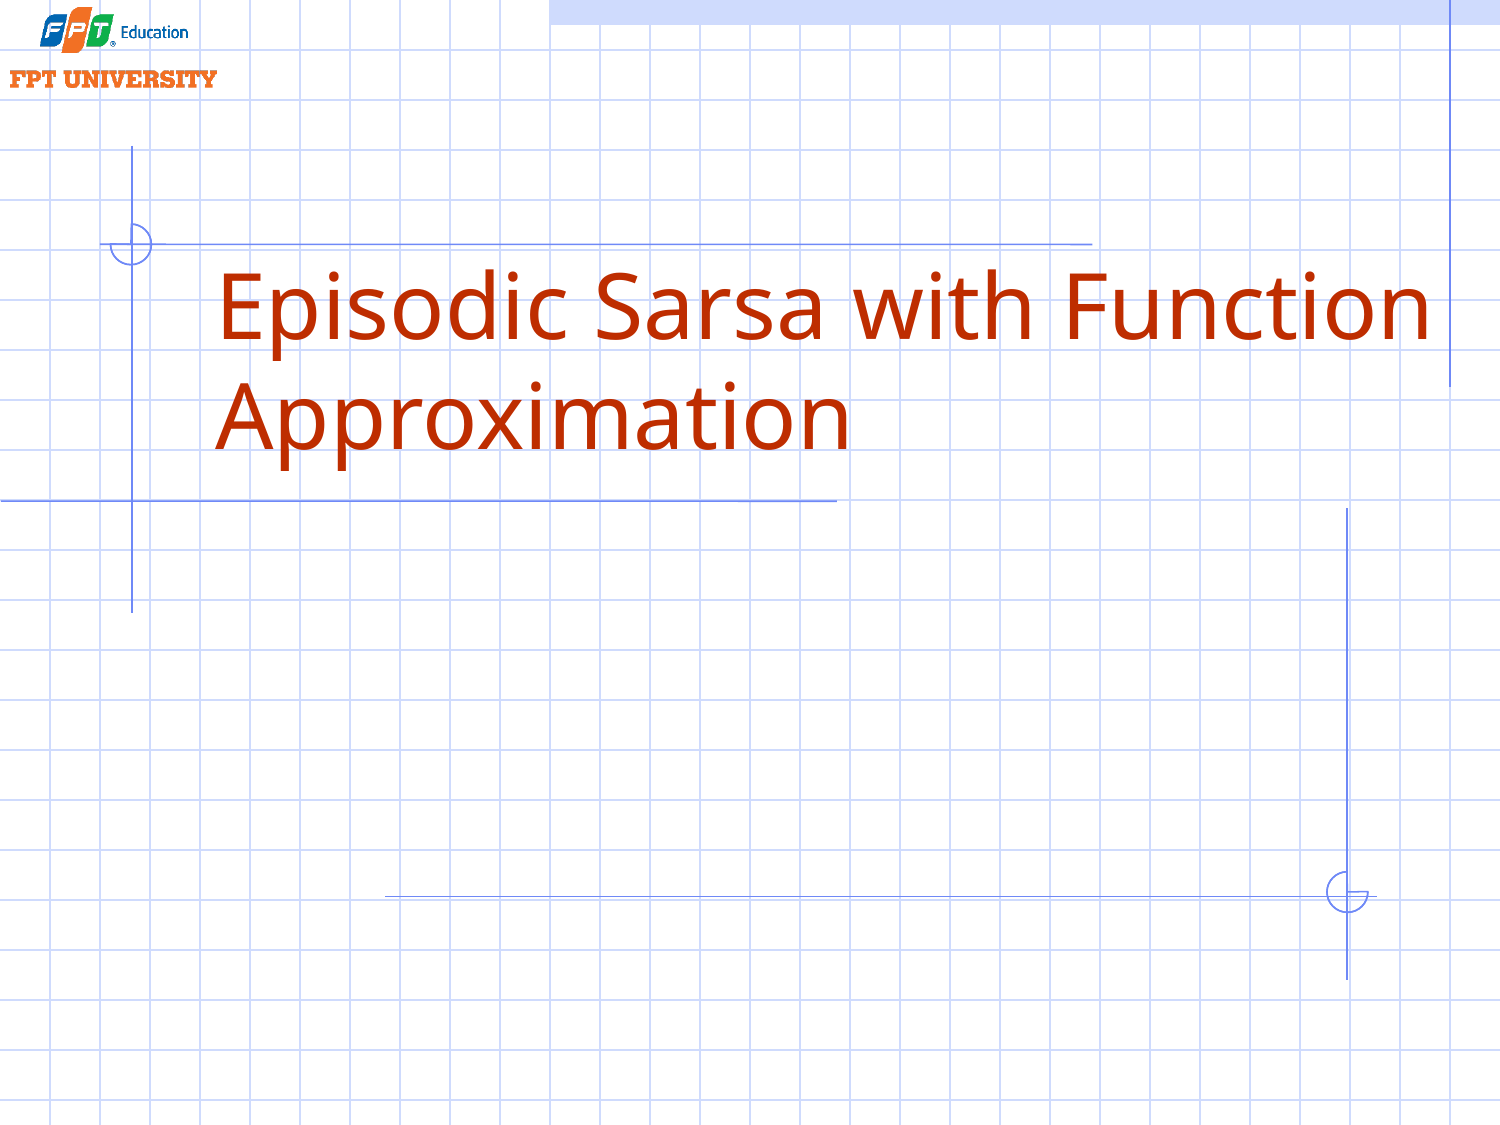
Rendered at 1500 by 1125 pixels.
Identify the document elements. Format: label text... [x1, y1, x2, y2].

title Episodic Sarsa with Function Approximation [200, 287, 1475, 475]
picture [10, 6, 217, 88]
